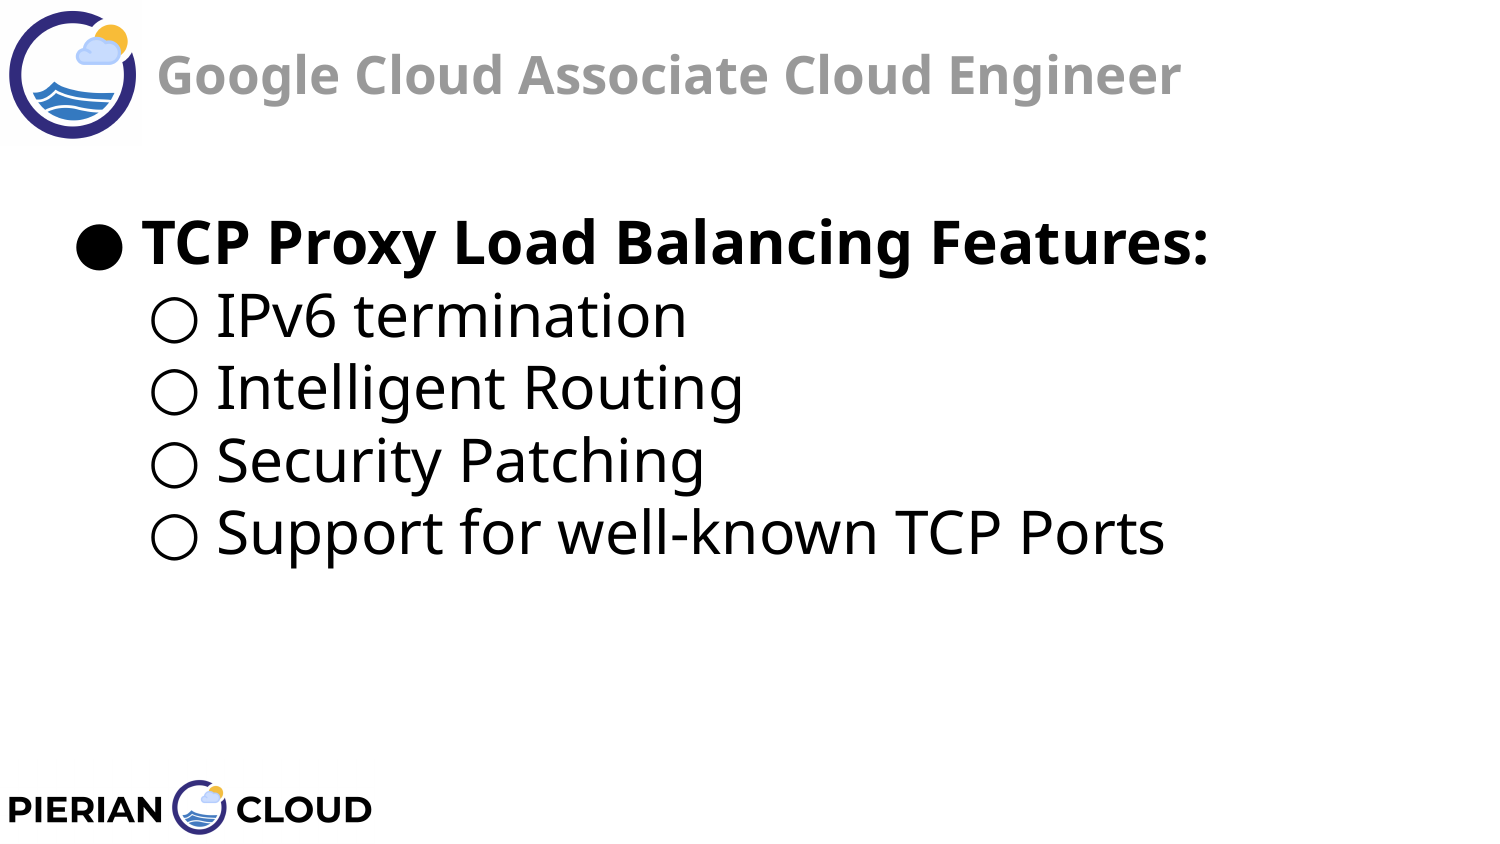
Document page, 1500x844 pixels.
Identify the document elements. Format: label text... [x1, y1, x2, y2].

subtitle TCP Proxy Load Balancing Features: IPv6 termination Intelligent Routing Security Patching Support for well-known TCP Ports [51, 189, 1476, 750]
picture [0, 758, 375, 844]
title Google Cloud Associate Cloud Engineer [146, 25, 1420, 120]
picture [0, 0, 142, 146]
